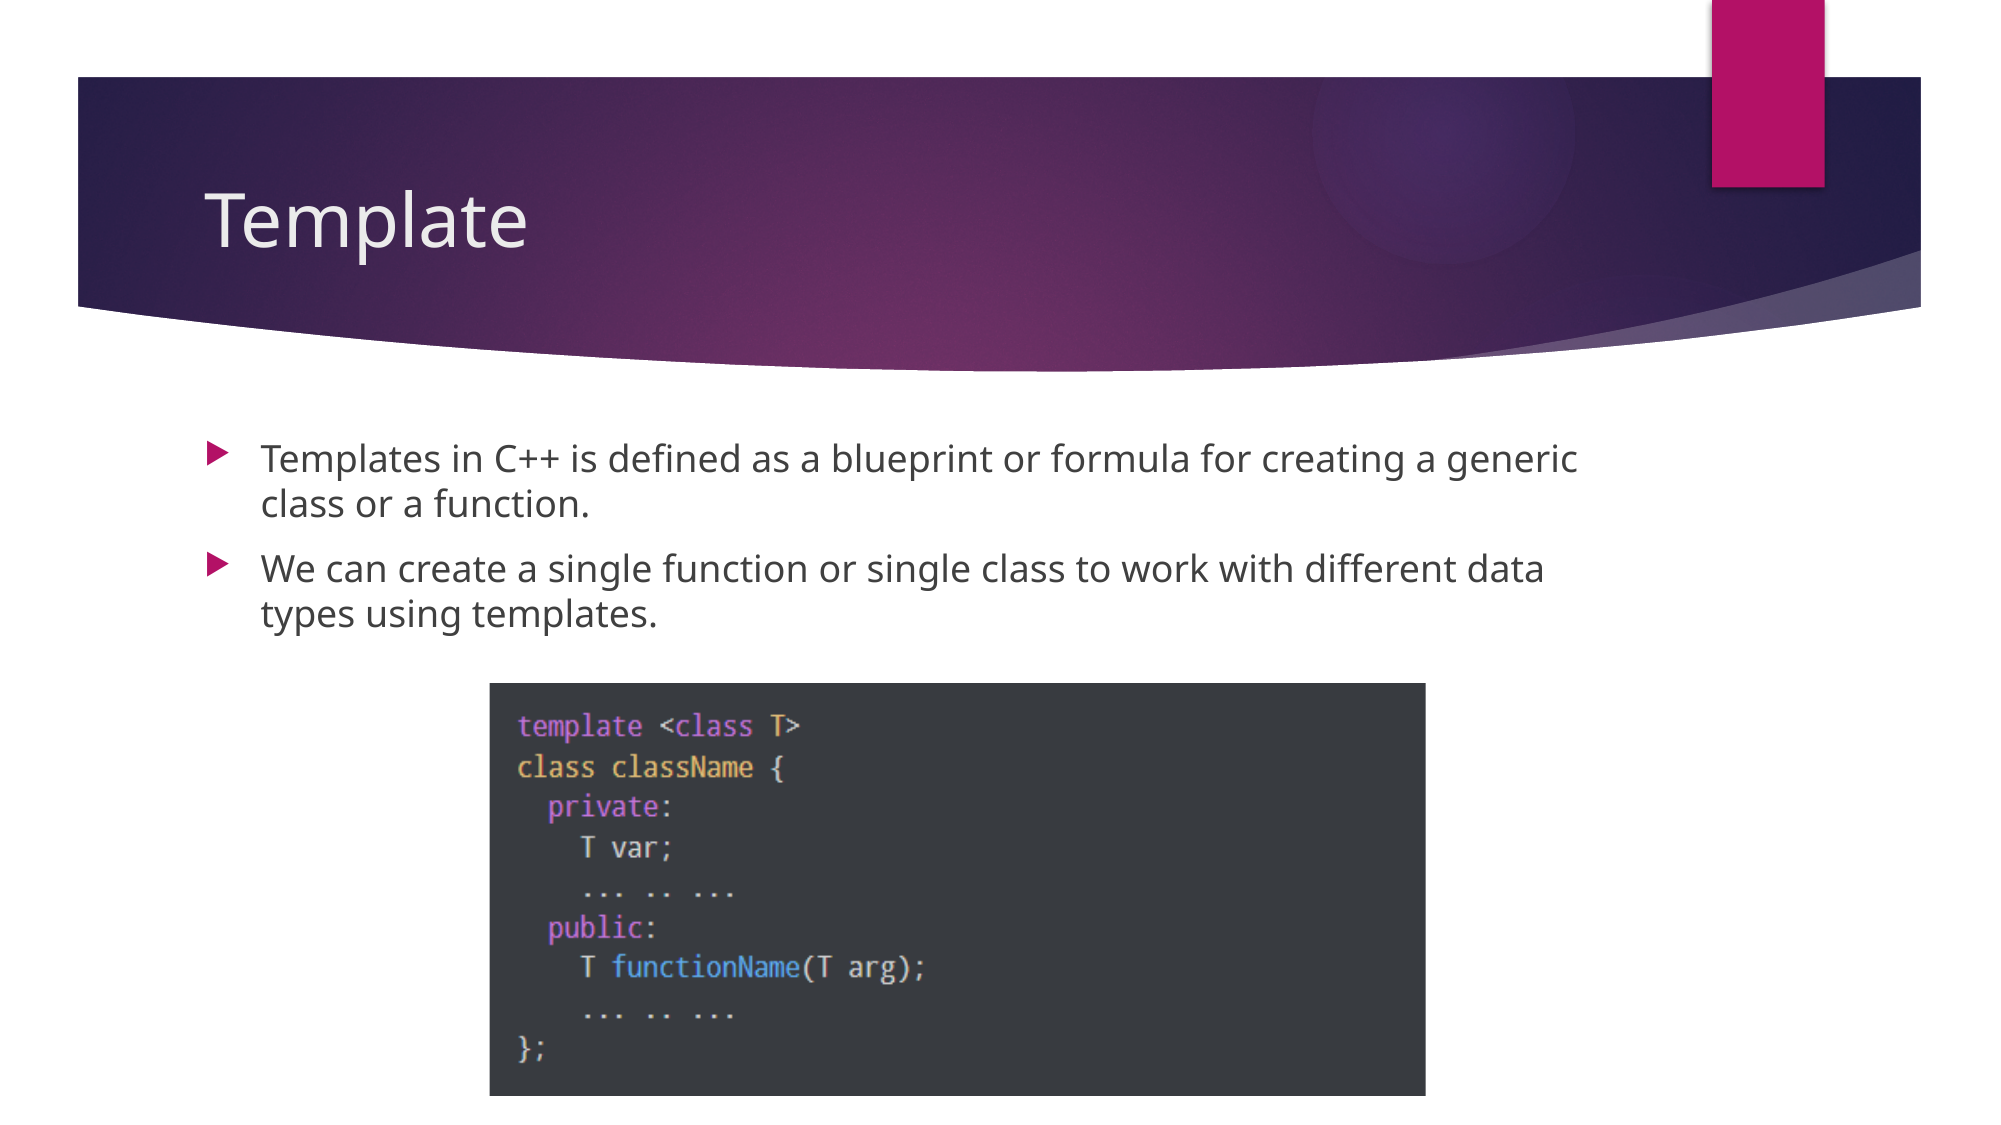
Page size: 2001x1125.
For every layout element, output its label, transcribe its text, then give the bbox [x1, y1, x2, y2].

picture [489, 683, 1426, 1096]
list Templates in C++ is defined as a blueprint or formula for creating a generic class or a function. We can create a single function or single class to work with different data types using templates. [189, 427, 1638, 988]
title Template [189, 159, 1627, 276]
